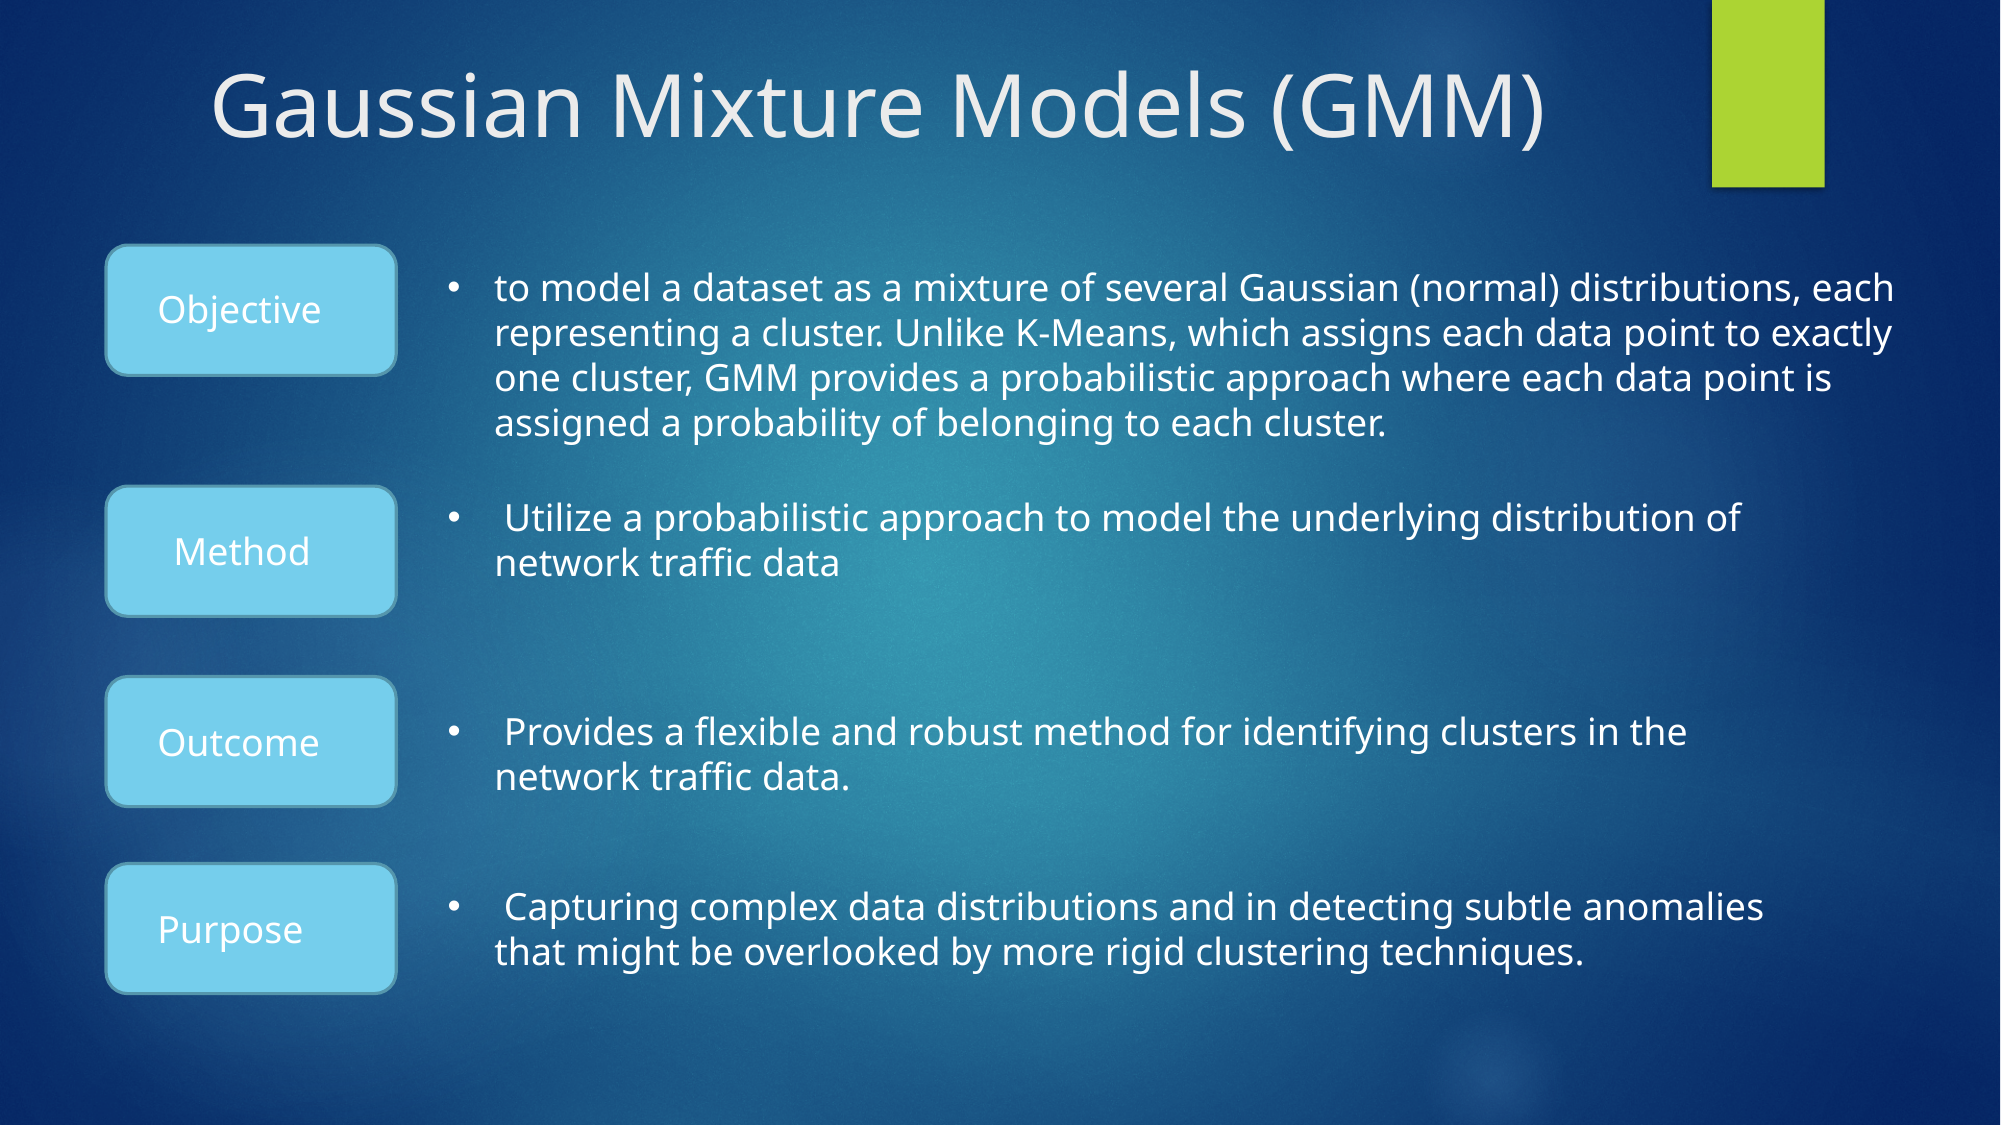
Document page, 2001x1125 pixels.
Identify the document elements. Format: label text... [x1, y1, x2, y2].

picture [0, 0, 2001, 1125]
text_box Purpose [142, 898, 361, 959]
title Gaussian Mixture Models (GMM) [106, 42, 1649, 272]
text_box Provides a flexible and robust method for identifying clusters in the network traffic data. [432, 700, 1859, 806]
text_box Objective [142, 279, 361, 339]
text_box [106, 863, 397, 994]
text_box to model a dataset as a mixture of several Gaussian (normal) distributions, each representing a cluster. Unlike K-Means, which assigns each data point to exactly one cluster, GMM provides a probabilistic approach where each data point is assigned a probability of belonging to each cluster. [432, 256, 1976, 452]
text_box [106, 676, 397, 807]
text_box Method [158, 520, 377, 581]
text_box [105, 486, 397, 617]
text_box Outcome [142, 711, 361, 772]
text_box Capturing complex data distributions and in detecting subtle anomalies that might be overlooked by more rigid clustering techniques. [432, 875, 1859, 981]
text_box [105, 245, 397, 376]
text_box Utilize a probabilistic approach to model the underlying distribution of network traffic data [432, 486, 1859, 592]
